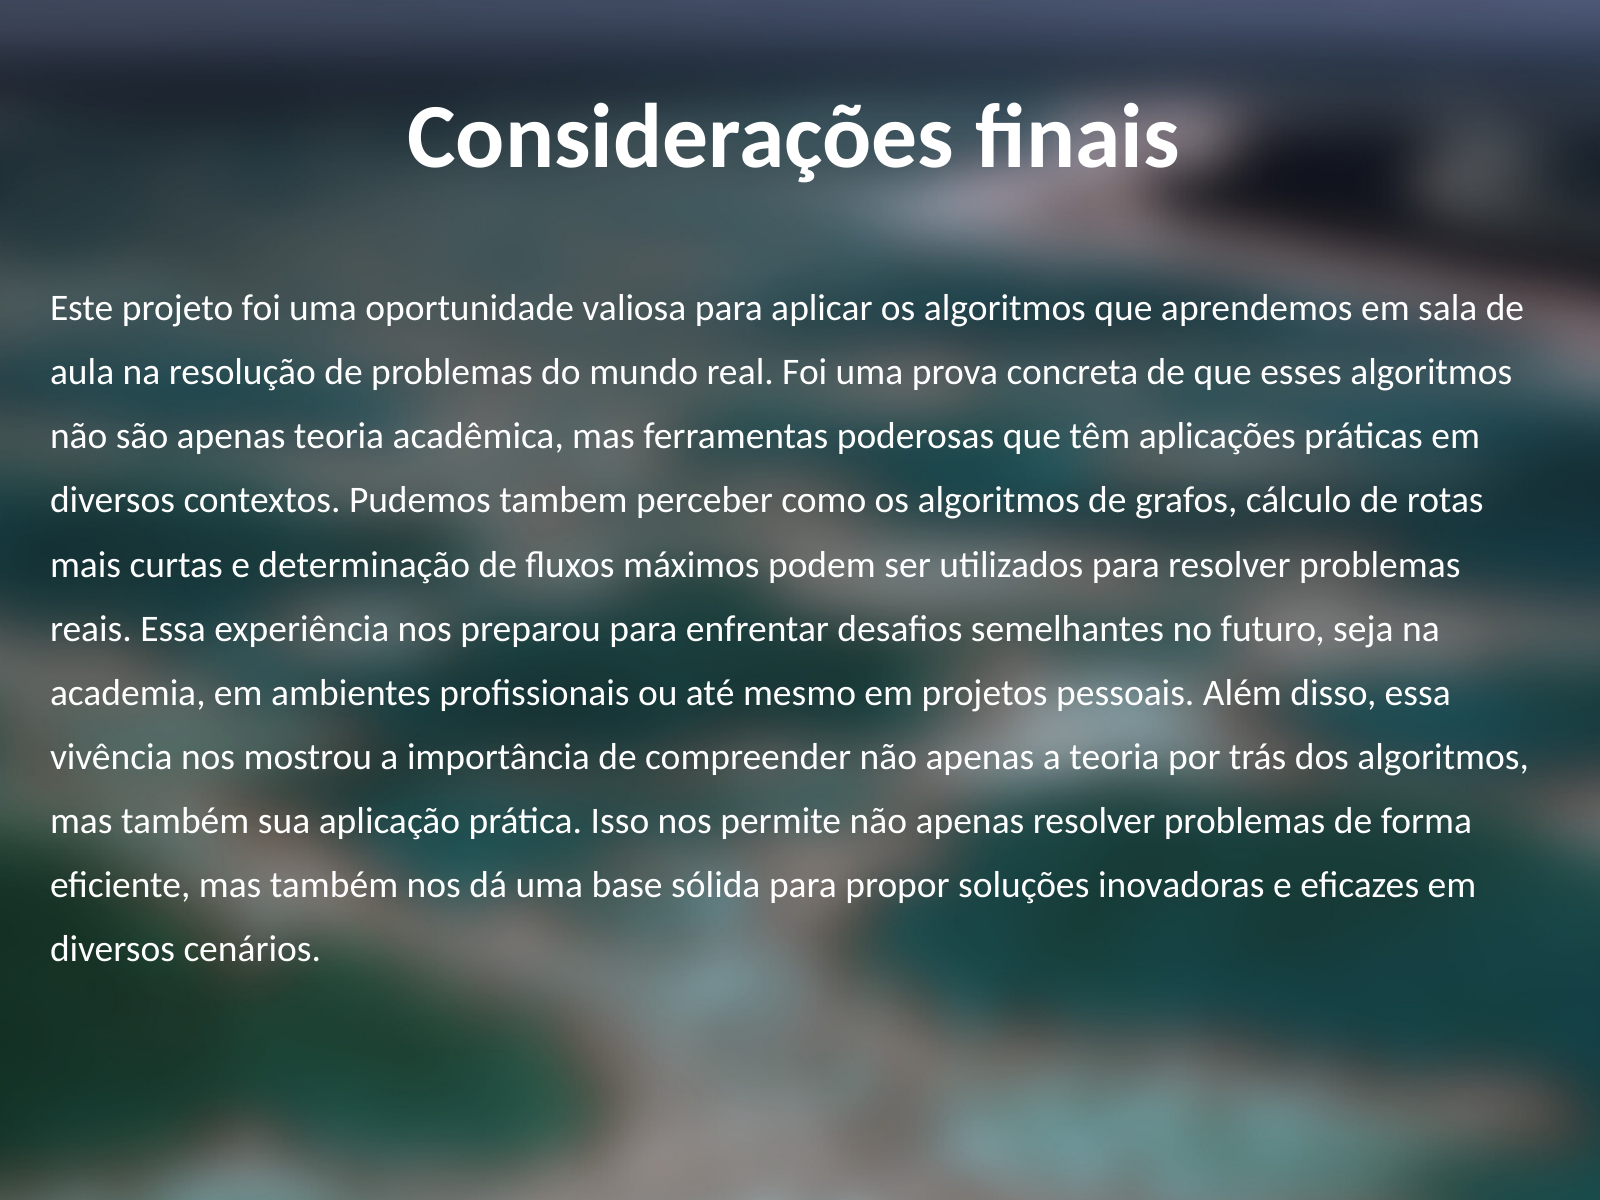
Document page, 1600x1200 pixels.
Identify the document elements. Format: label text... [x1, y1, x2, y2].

text_box Este projeto foi uma oportunidade valiosa para aplicar os algoritmos que aprendemos em sala de aula na resolução de problemas do mundo real. Foi uma prova concreta de que esses algoritmos não são apenas teoria acadêmica, mas ferramentas poderosas que têm aplicações práticas em diversos contextos. Pudemos tambem perceber como os algoritmos de grafos, cálculo de rotas mais curtas e determinação de fluxos máximos podem ser utilizados para resolver problemas reais. Essa experiência nos preparou para enfrentar desafios semelhantes no futuro, seja na academia, em ambientes profissionais ou até mesmo em projetos pessoais. Além disso, essa vivência nos mostrou a importância de compreender não apenas a teoria por trás dos algoritmos, mas também sua aplicação prática. Isso nos permite não apenas resolver problemas de forma eficiente, mas também nos dá uma base sólida para propor soluções inovadoras e eficazes em diversos cenários. [49, 263, 1550, 1034]
text_box [0, 0, 1600, 1200]
text_box Considerações finais [43, 68, 1544, 194]
